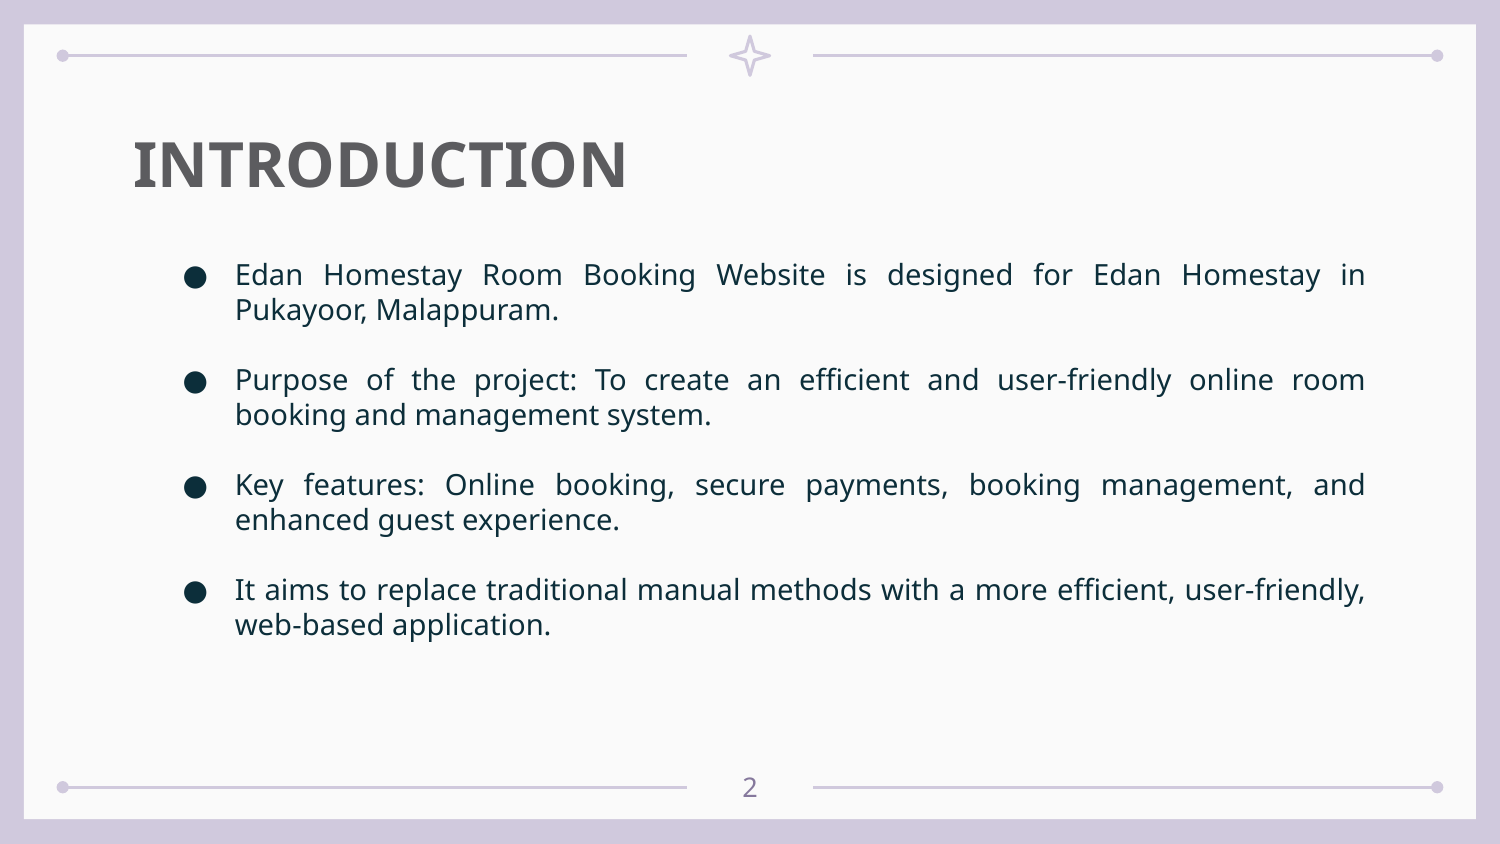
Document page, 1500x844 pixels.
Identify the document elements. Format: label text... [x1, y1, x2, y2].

slide_number ‹#› [705, 755, 795, 810]
title INTRODUCTION [118, 110, 1382, 205]
text_box Edan Homestay Room Booking Website is designed for Edan Homestay in Pukayoor, Malappuram. Purpose of the project: To create an efficient and user-friendly online room booking and management system. Key features: Online booking, secure payments, booking management, and enhanced guest experience. It aims to replace traditional manual methods with a more efficient, user-friendly, web-based application. [144, 241, 1382, 673]
